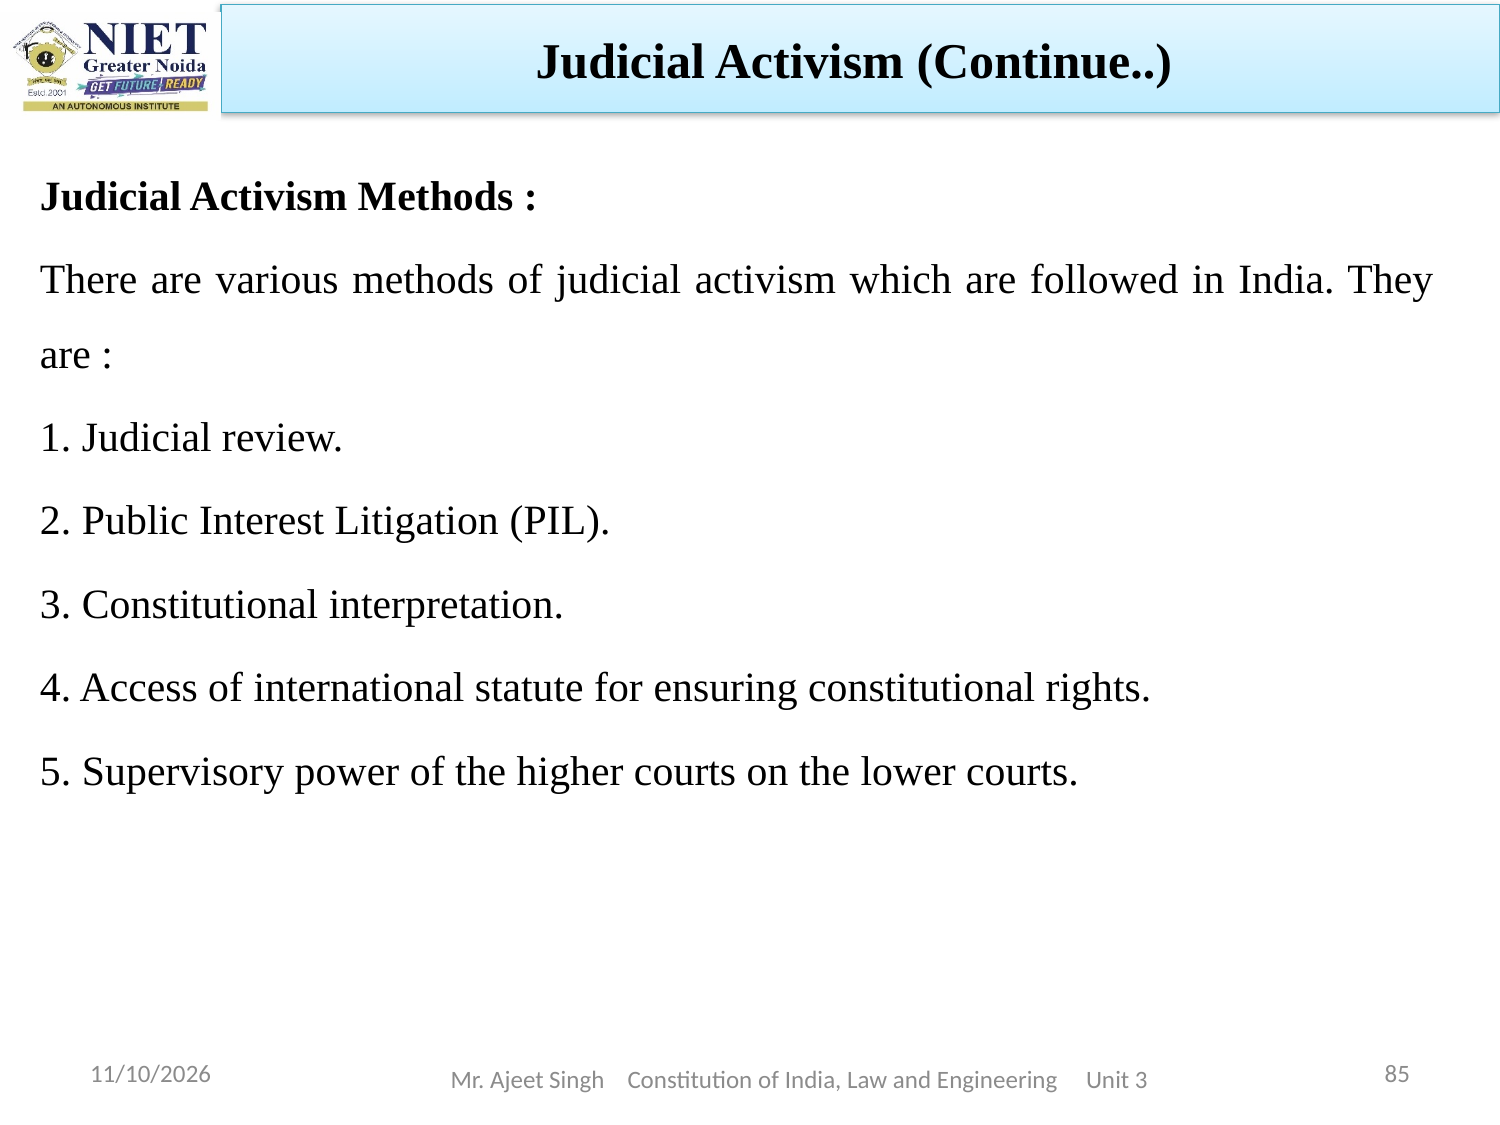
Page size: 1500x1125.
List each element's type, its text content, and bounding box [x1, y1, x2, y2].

picture [0, 11, 222, 121]
slide_number 85 [1074, 1042, 1425, 1103]
list Judicial Activism Methods : There are various methods of judicial activism which are followed in India. They are : 1. Judicial review. 2. Public Interest Litigation (PIL). 3. Constitutional interpretation. 4. Access of international statute for ensuring constitutional rights. 5. Supervisory power of the higher courts on the lower courts. [24, 135, 1450, 1047]
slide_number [75, 1042, 237, 1103]
footer Mr. Ajeet Singh Constitution of India, Law and Engineering Unit 3 [237, 1042, 1363, 1115]
text_box Judicial Activism (Continue..) [220, 4, 1500, 113]
